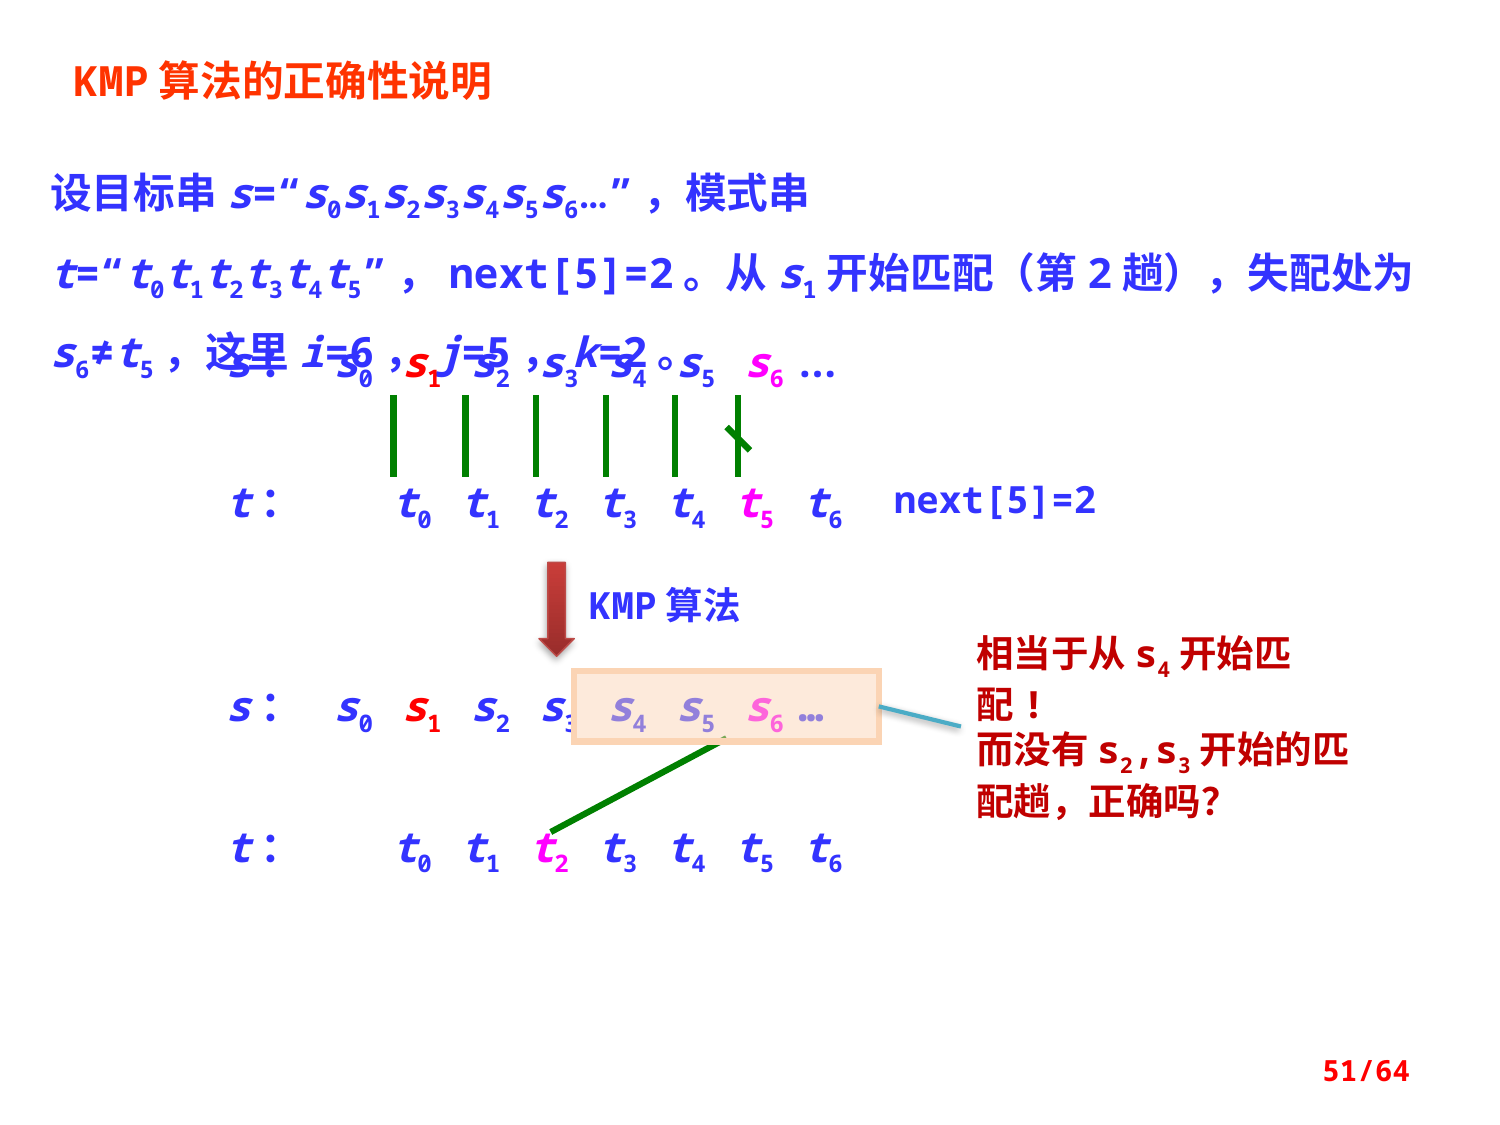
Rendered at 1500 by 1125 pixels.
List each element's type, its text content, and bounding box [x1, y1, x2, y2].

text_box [210, 562, 950, 880]
text_box 设目标串s=“s0s1s2s3s4s5s6…”，模式串t=“t0t1t2t3t4t5”，next[5]=2。从s1开始匹配（第2趟），失配处为s6≠t5，这里i=6，j=5，k=2。 [35, 136, 1477, 391]
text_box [210, 327, 1126, 535]
slide_number ‹#›/64 [1074, 1042, 1425, 1103]
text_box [573, 622, 1372, 775]
text_box KMP算法的正确性说明 [58, 46, 660, 112]
